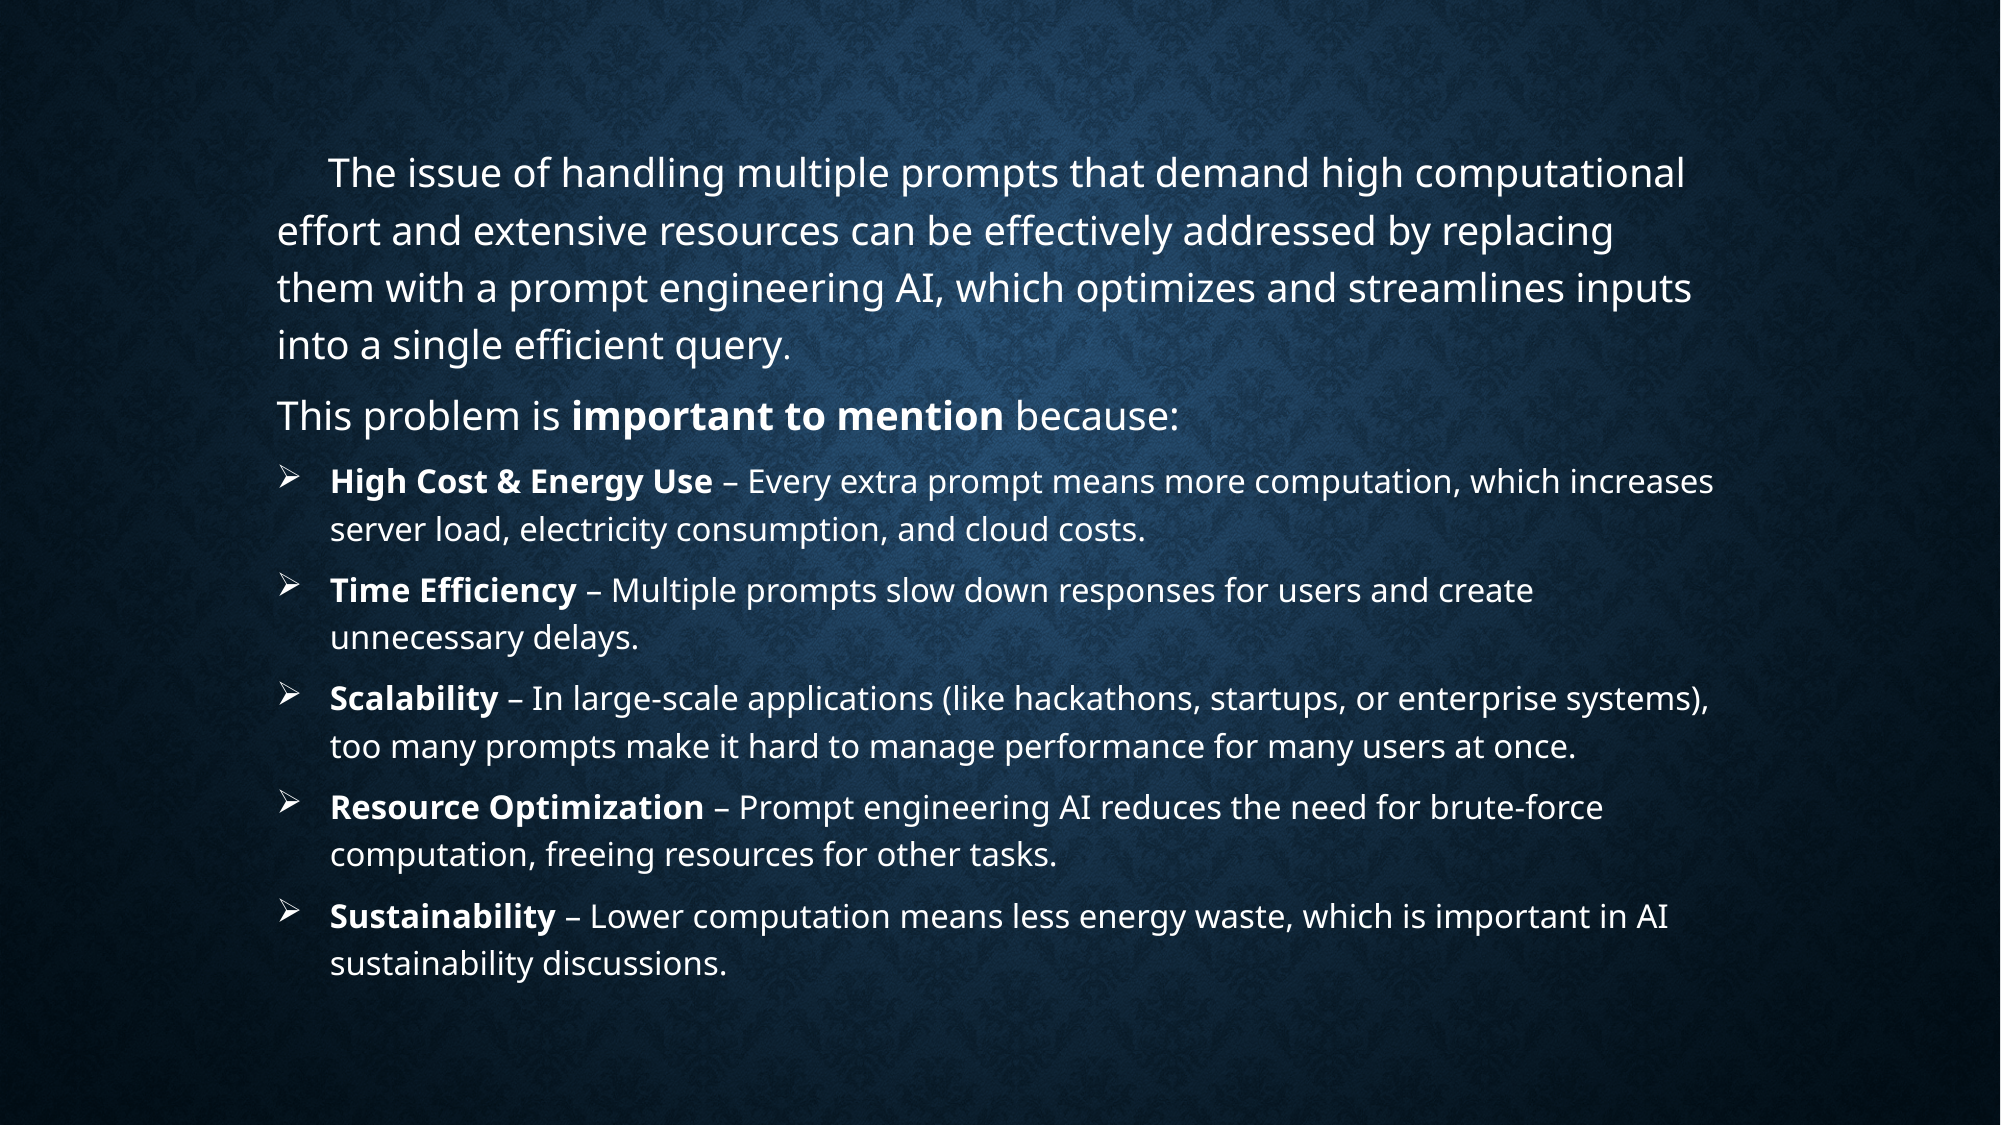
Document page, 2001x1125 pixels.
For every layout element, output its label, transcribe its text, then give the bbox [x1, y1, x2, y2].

subtitle The issue of handling multiple prompts that demand high computational effort and extensive resources can be effectively addressed by replacing them with a prompt engineering AI, which optimizes and streamlines inputs into a single efficient query. This problem is important to mention because: High Cost & Energy Use – Every extra prompt means more computation, which increases server load, electricity consumption, and cloud costs. Time Efficiency – Multiple prompts slow down responses for users and create unnecessary delays. Scalability – In large-scale applications (like hackathons, startups, or enterprise systems), too many prompts make it hard to manage performance for many users at once. Resource Optimization – Prompt engineering AI reduces the need for brute-force computation, freeing resources for other tasks. Sustainability – Lower computation means less energy waste, which is important in AI sustainability discussions. [261, 130, 1739, 992]
